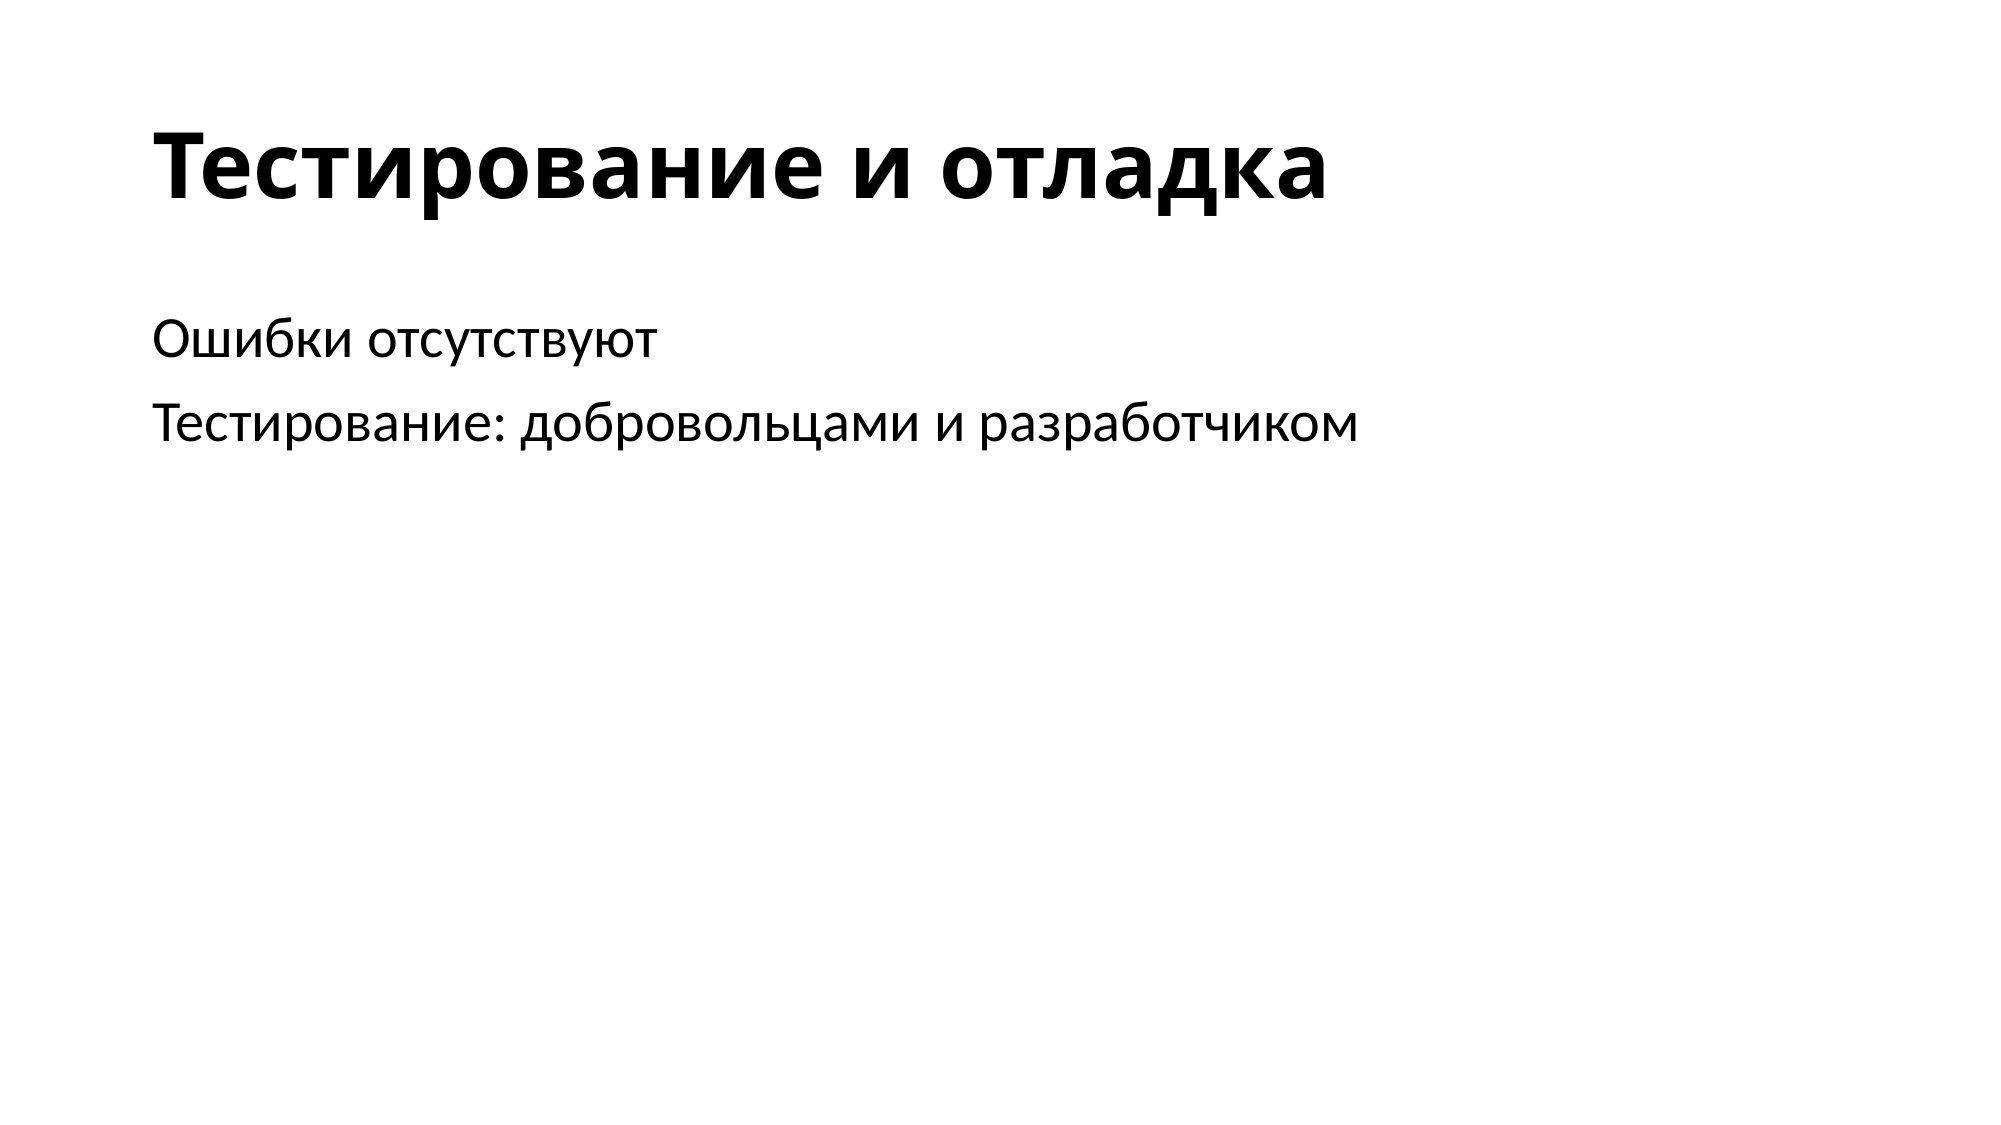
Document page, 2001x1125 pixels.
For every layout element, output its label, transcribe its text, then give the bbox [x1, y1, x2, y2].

list Ошибки отсутствуют Тестирование: добровольцами и разработчиком [137, 299, 1863, 1014]
title Тестирование и отладка [137, 59, 1863, 278]
